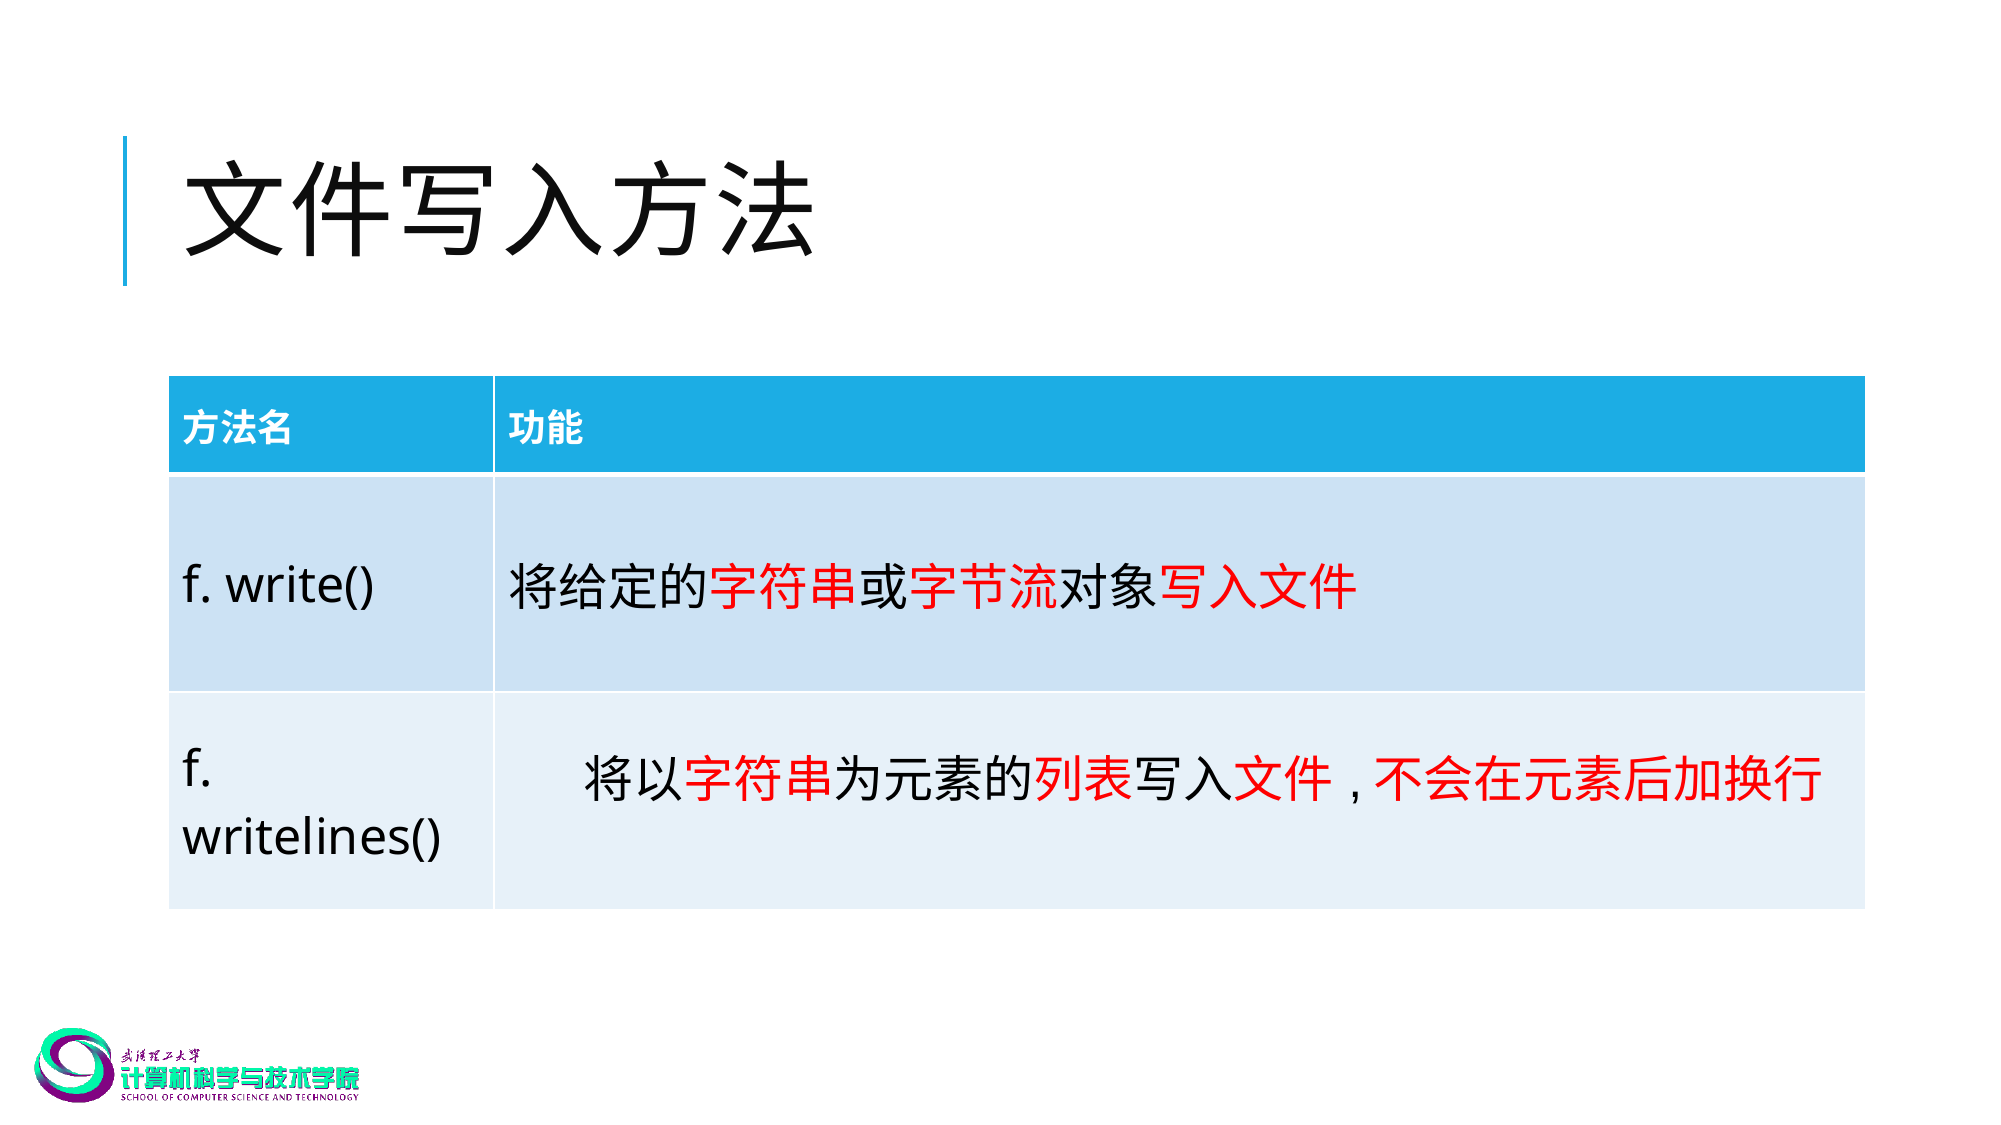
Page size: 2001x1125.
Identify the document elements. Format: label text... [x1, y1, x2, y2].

table_cell 将以字符串为元素的列表写入文件,不会在元素后加换行 [495, 693, 1865, 909]
table_header 功能 [495, 376, 1865, 472]
table_cell f. writelines() [169, 693, 493, 909]
picture [0, 962, 397, 1125]
table_cell 将给定的字符串或字节流对象写入文件 [495, 477, 1865, 691]
table_header 方法名 [169, 376, 493, 472]
title 文件写入方法 [168, 96, 1763, 342]
table_cell f. write() [169, 477, 493, 691]
